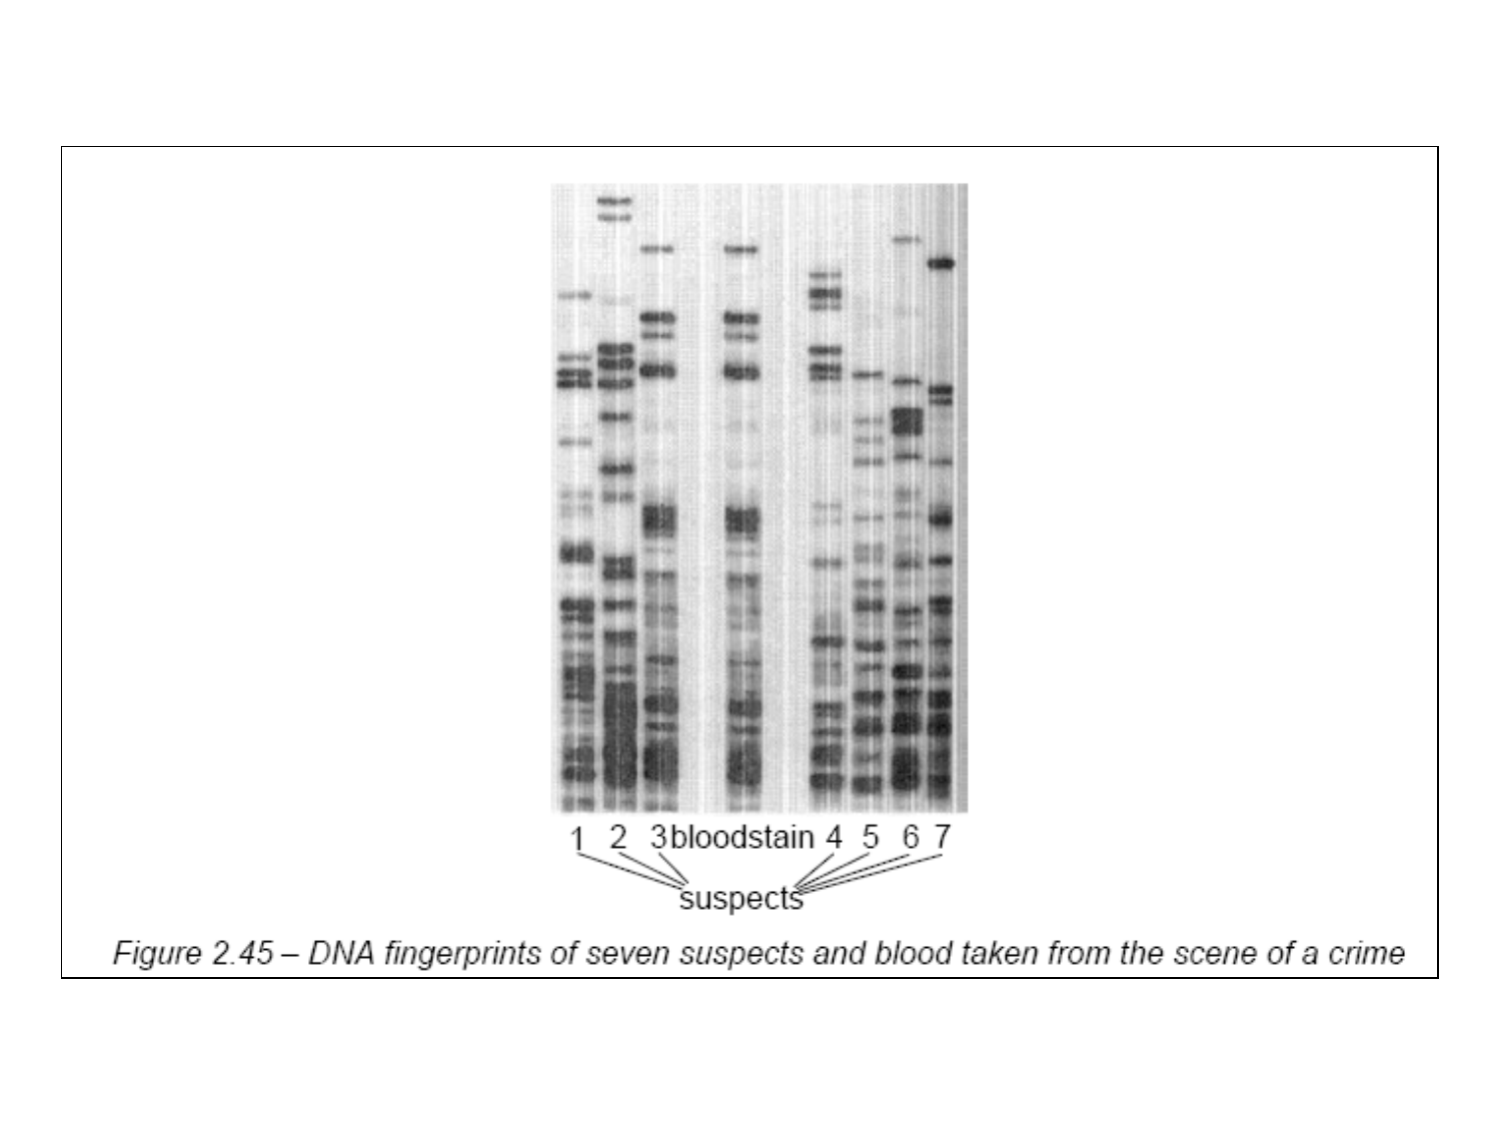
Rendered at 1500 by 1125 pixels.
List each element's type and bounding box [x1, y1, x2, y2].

picture [62, 147, 1438, 978]
